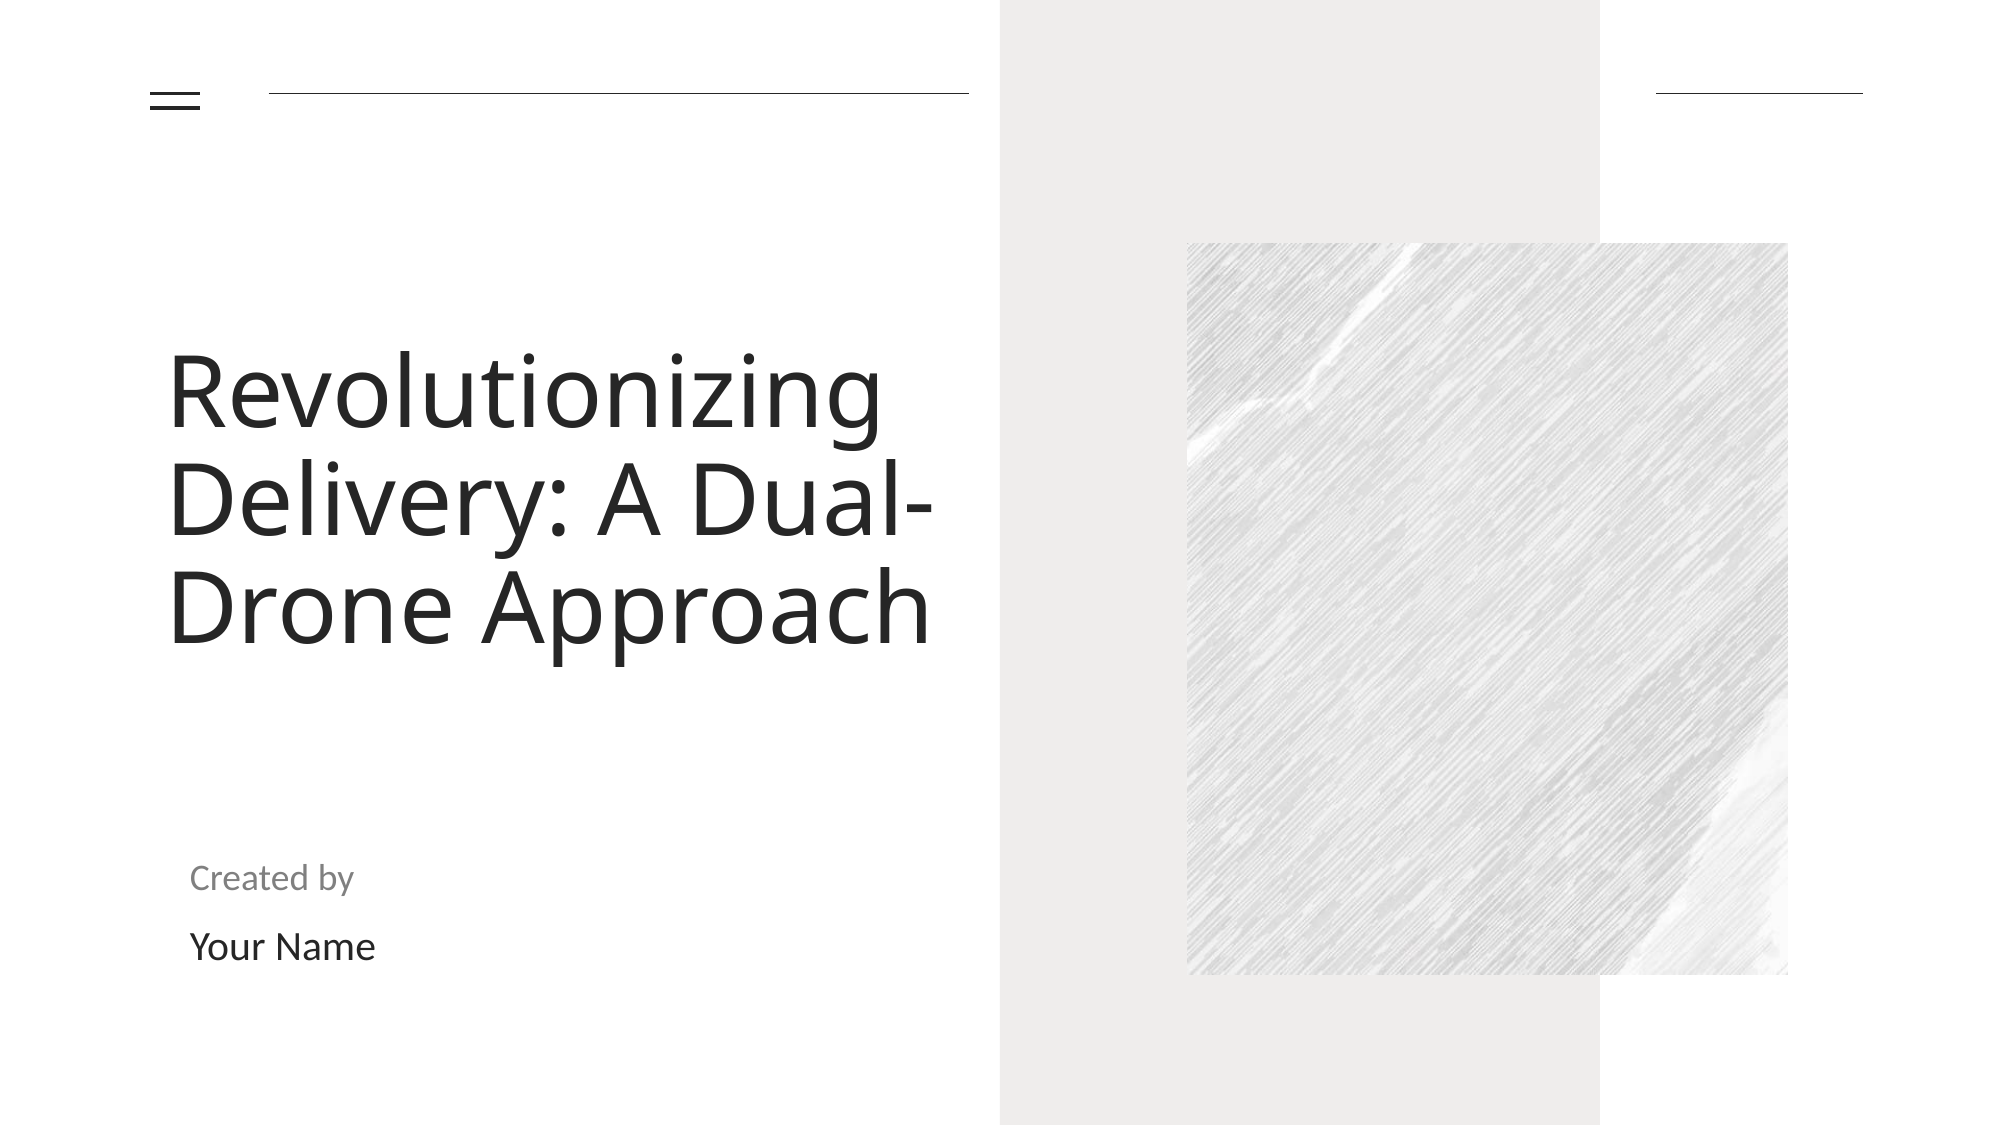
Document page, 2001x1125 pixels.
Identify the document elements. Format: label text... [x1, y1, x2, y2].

list Your Name [174, 916, 663, 977]
picture [1187, 243, 1788, 976]
title Revolutionizing Delivery: A Dual-Drone Approach [150, 394, 1000, 612]
list Created by [174, 850, 663, 911]
